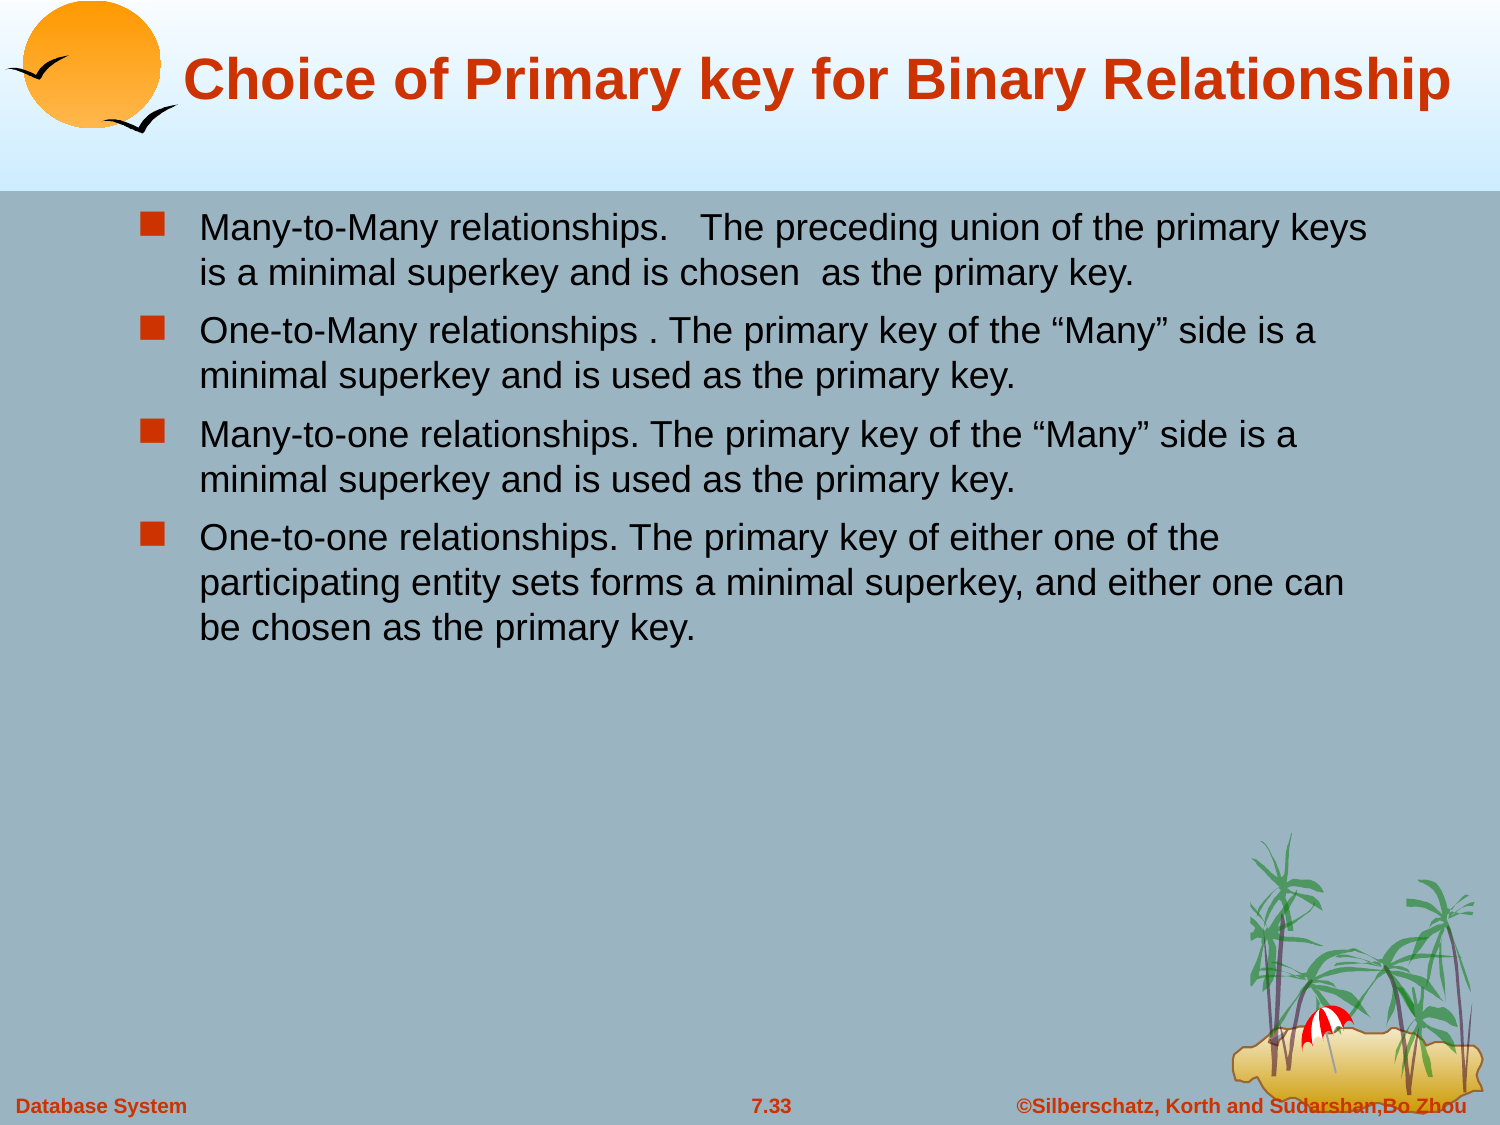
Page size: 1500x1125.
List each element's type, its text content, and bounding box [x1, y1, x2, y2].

title Choice of Primary key for Binary Relationship [155, 18, 1482, 120]
list Many-to-Many relationships. The preceding union of the primary keys is a minimal superkey and is chosen as the primary key. One-to-Many relationships . The primary key of the “Many” side is a minimal superkey and is used as the primary key. Many-to-one relationships. The primary key of the “Many” side is a minimal superkey and is used as the primary key. One-to-one relationships. The primary key of either one of the participating entity sets forms a minimal superkey, and either one can be chosen as the primary key. [128, 195, 1399, 887]
